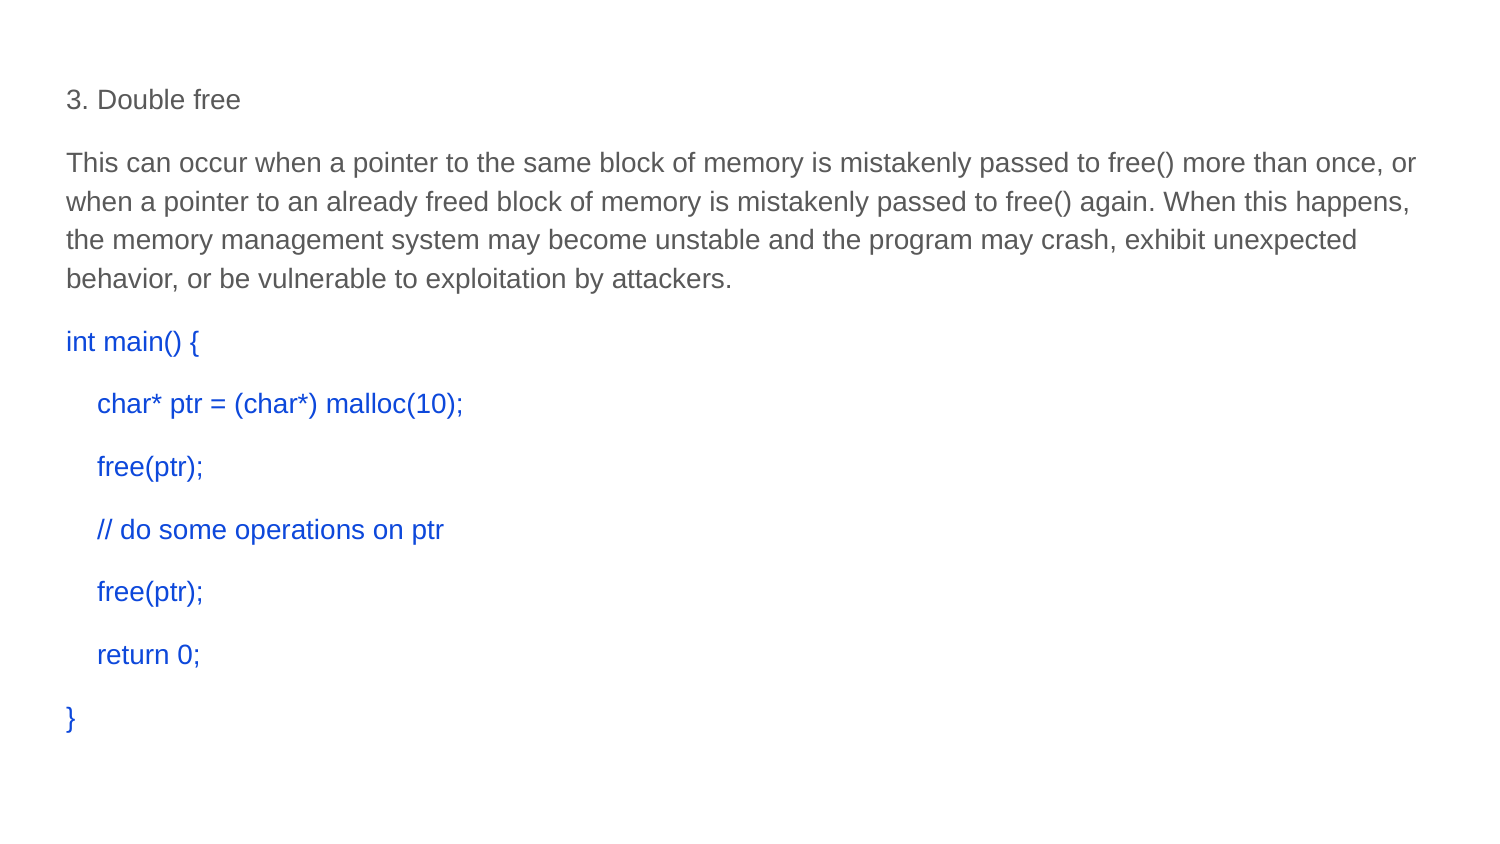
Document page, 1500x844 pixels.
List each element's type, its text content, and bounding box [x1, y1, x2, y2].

list 3. Double free This can occur when a pointer to the same block of memory is mistakenly passed to free() more than once, or when a pointer to an already freed block of memory is mistakenly passed to free() again. When this happens, the memory management system may become unstable and the program may crash, exhibit unexpected behavior, or be vulnerable to exploitation by attackers. int main() { char* ptr = (char*) malloc(10); free(ptr); // do some operations on ptr free(ptr); return 0; } [51, 61, 1449, 752]
